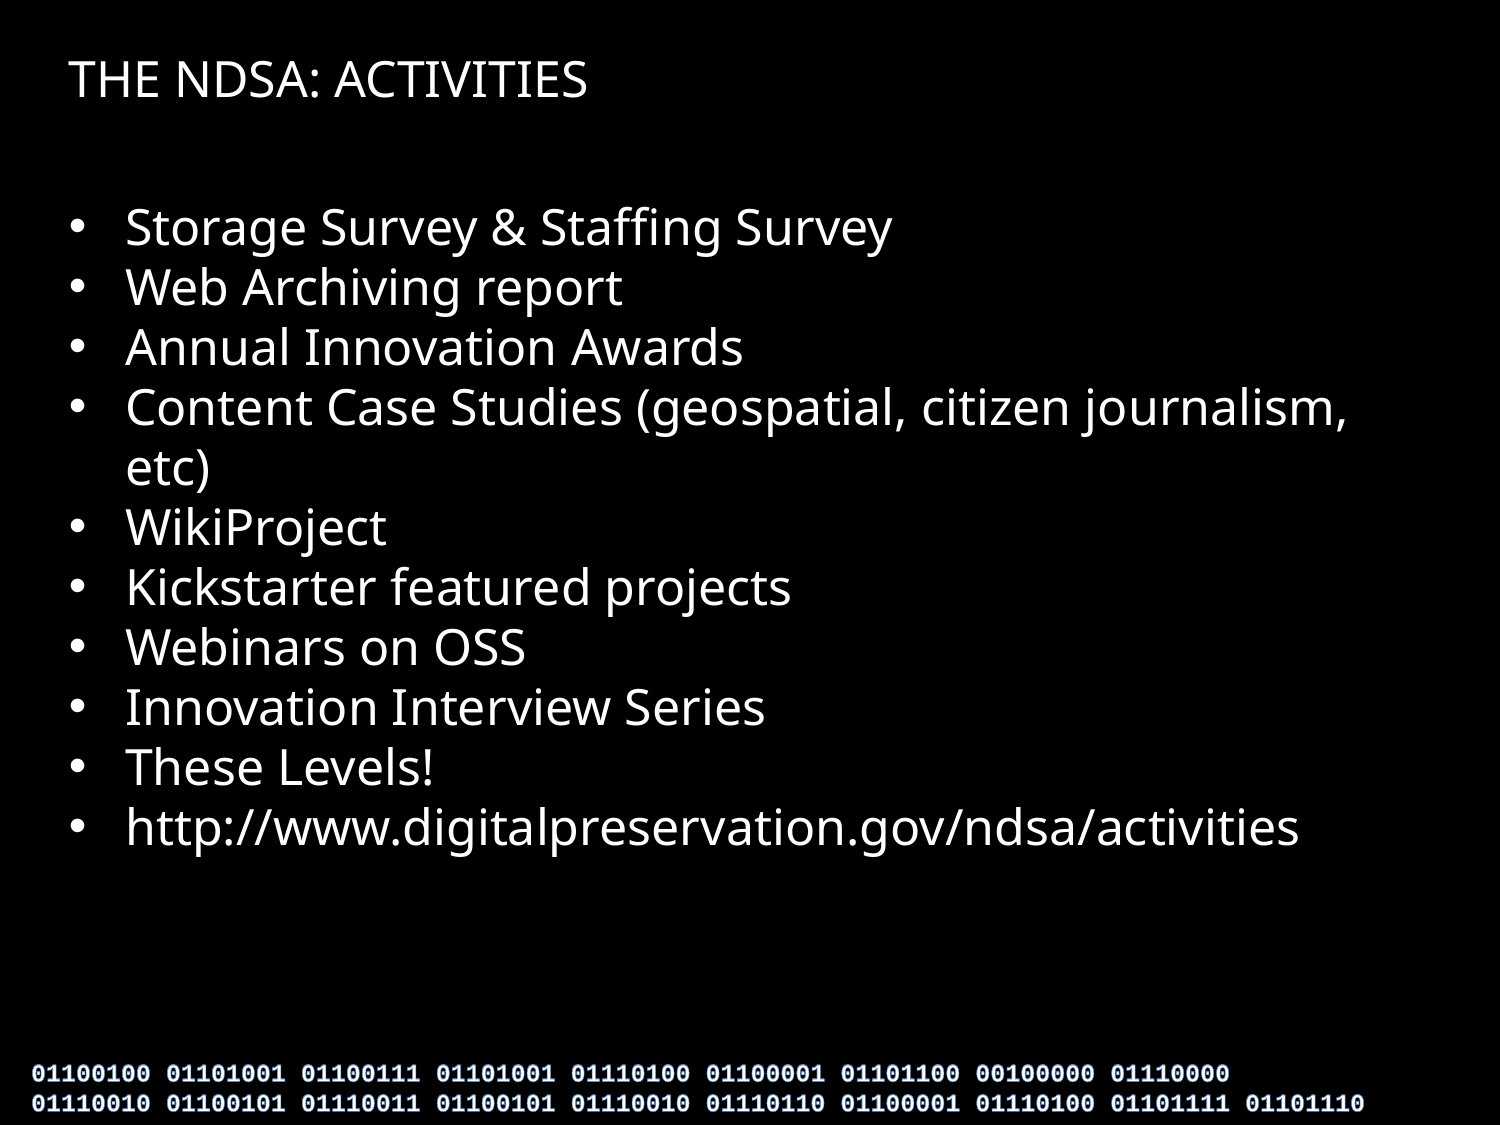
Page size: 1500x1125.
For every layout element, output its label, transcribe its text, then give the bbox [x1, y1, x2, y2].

text_box THE NDSA: ACTIVITIES [54, 39, 1500, 115]
text_box Storage Survey & Staffing Survey Web Archiving report Annual Innovation Awards Content Case Studies (geospatial, citizen journalism, etc) WikiProject Kickstarter featured projects Webinars on OSS Innovation Interview Series These Levels! http://www.digitalpreservation.gov/ndsa/activities [54, 128, 1418, 864]
text_box 01100100 01101001 01100111 01101001 01110100 01100001 01101100 00100000 01110000 01110010 01100101 01110011 01100101 01110010 01110110 01100001 01110100 01101111 01101110 [16, 1049, 1500, 1124]
